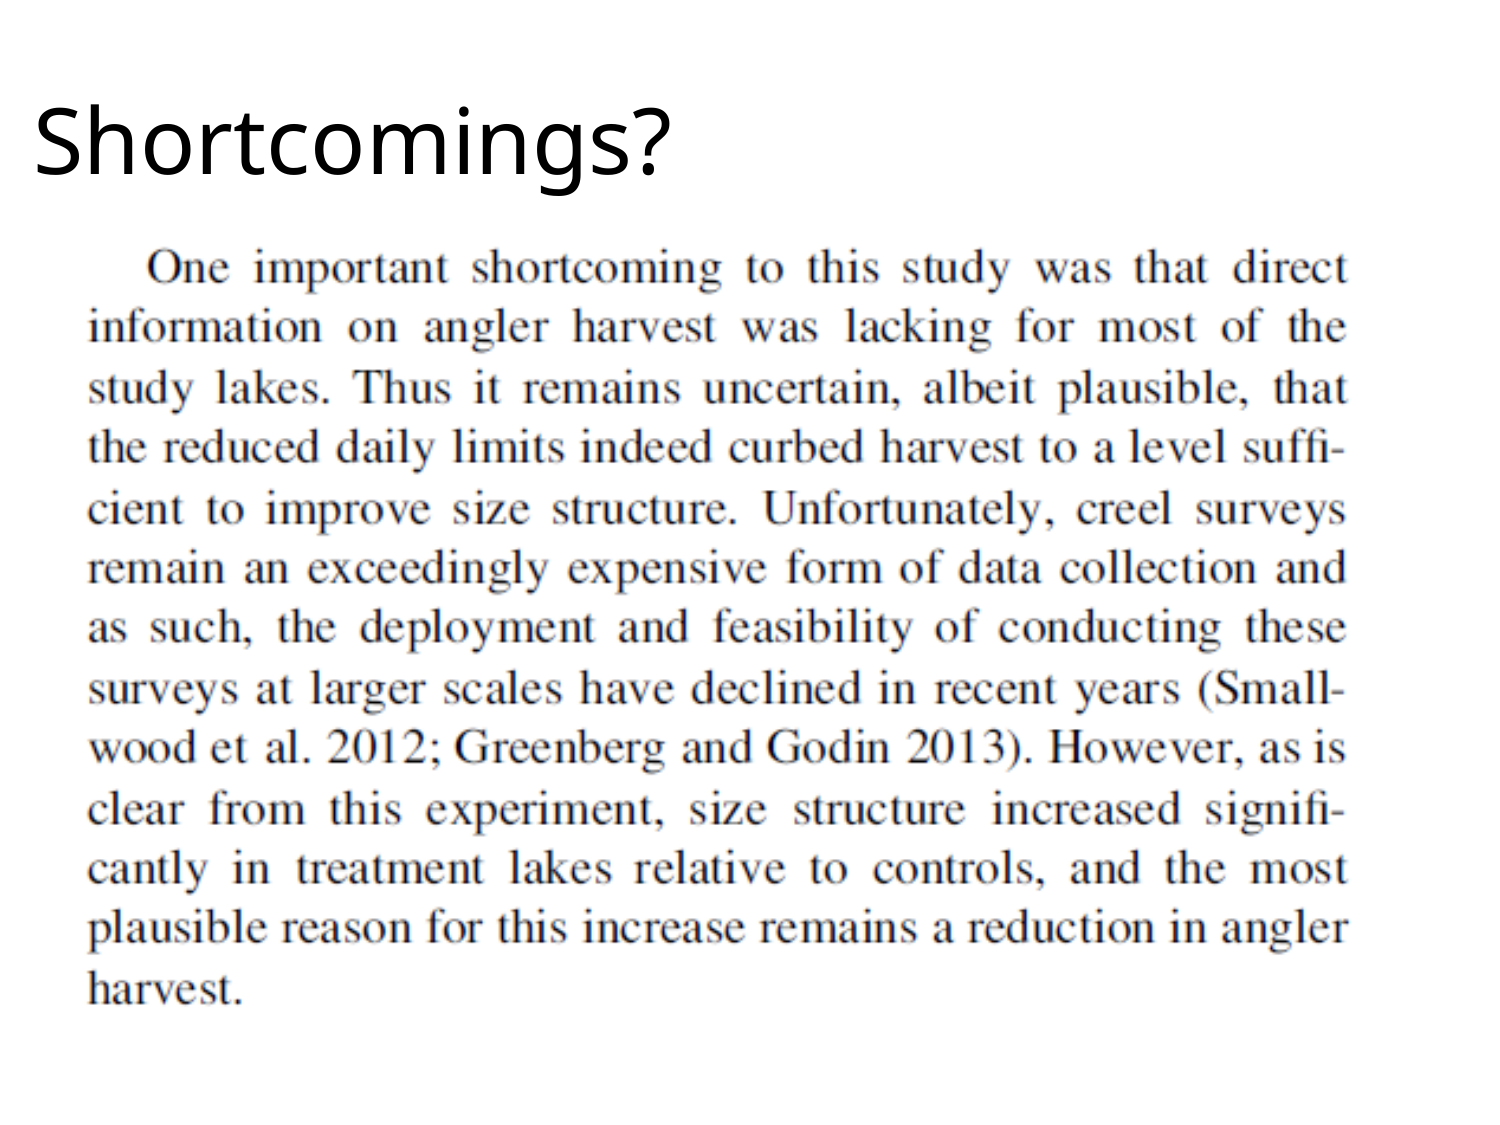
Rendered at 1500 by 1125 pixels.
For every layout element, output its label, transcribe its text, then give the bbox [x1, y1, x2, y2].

title Shortcomings? [18, 11, 1482, 278]
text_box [69, 236, 1368, 1026]
